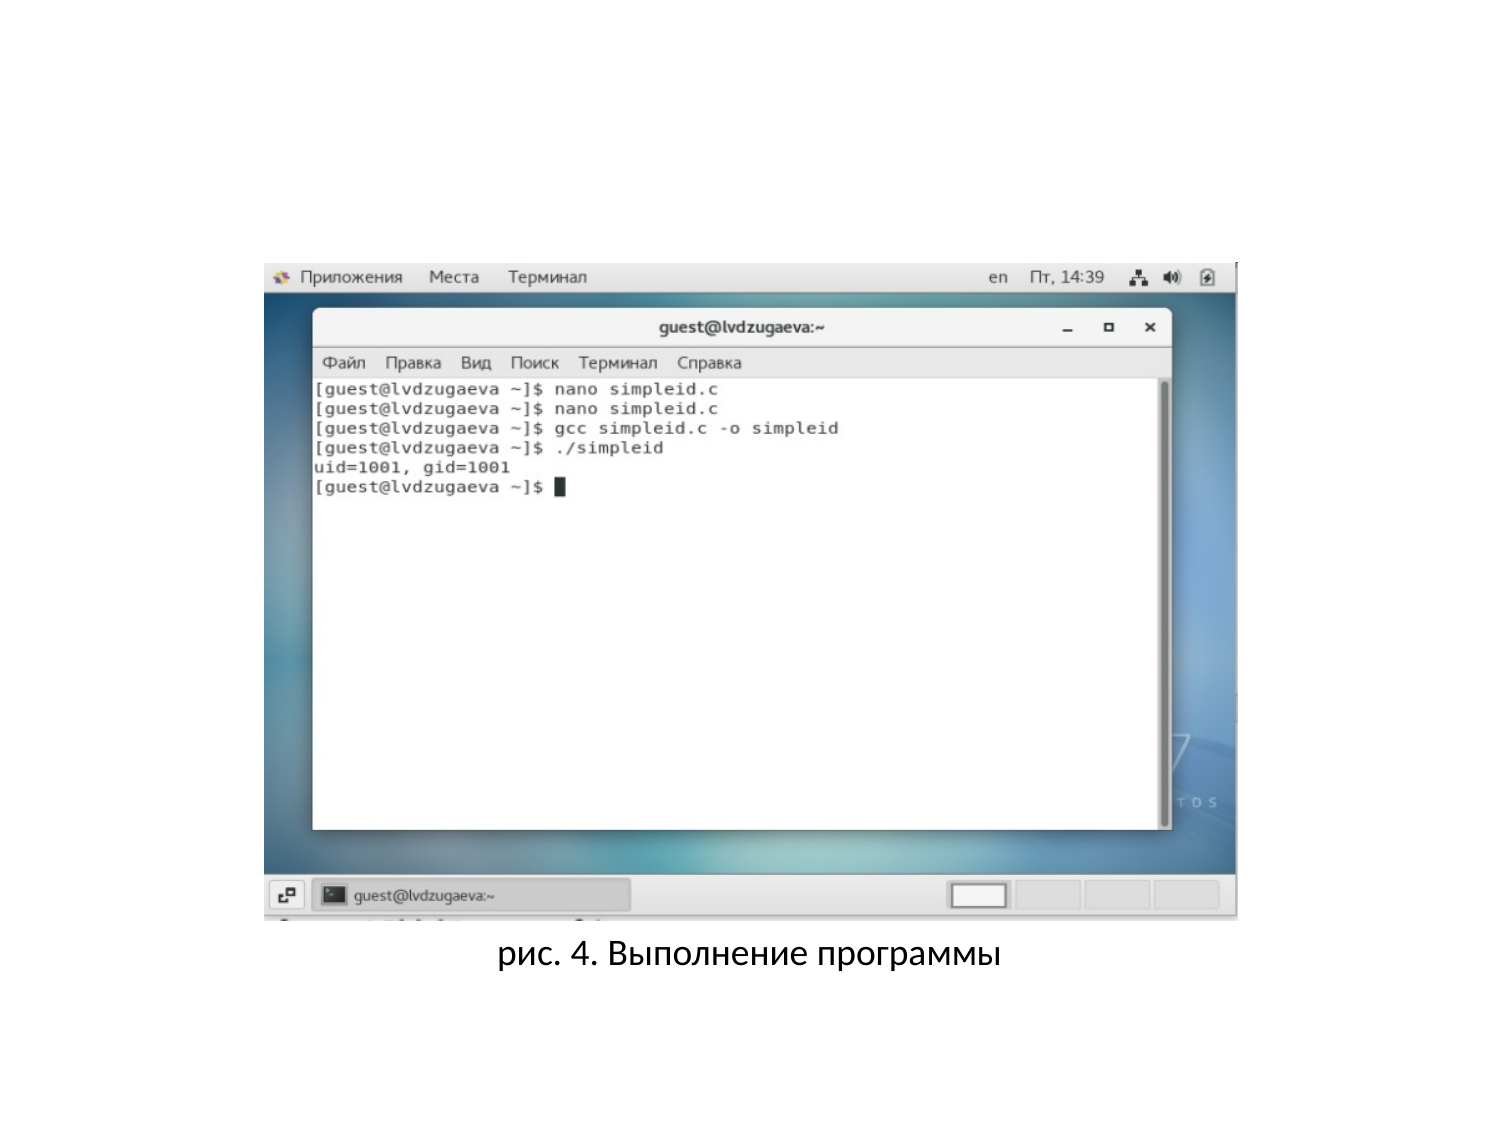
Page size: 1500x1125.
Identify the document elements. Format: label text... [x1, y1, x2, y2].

text_box рис. 4. Выполнение программы [74, 920, 1425, 1005]
picture [264, 262, 1238, 921]
